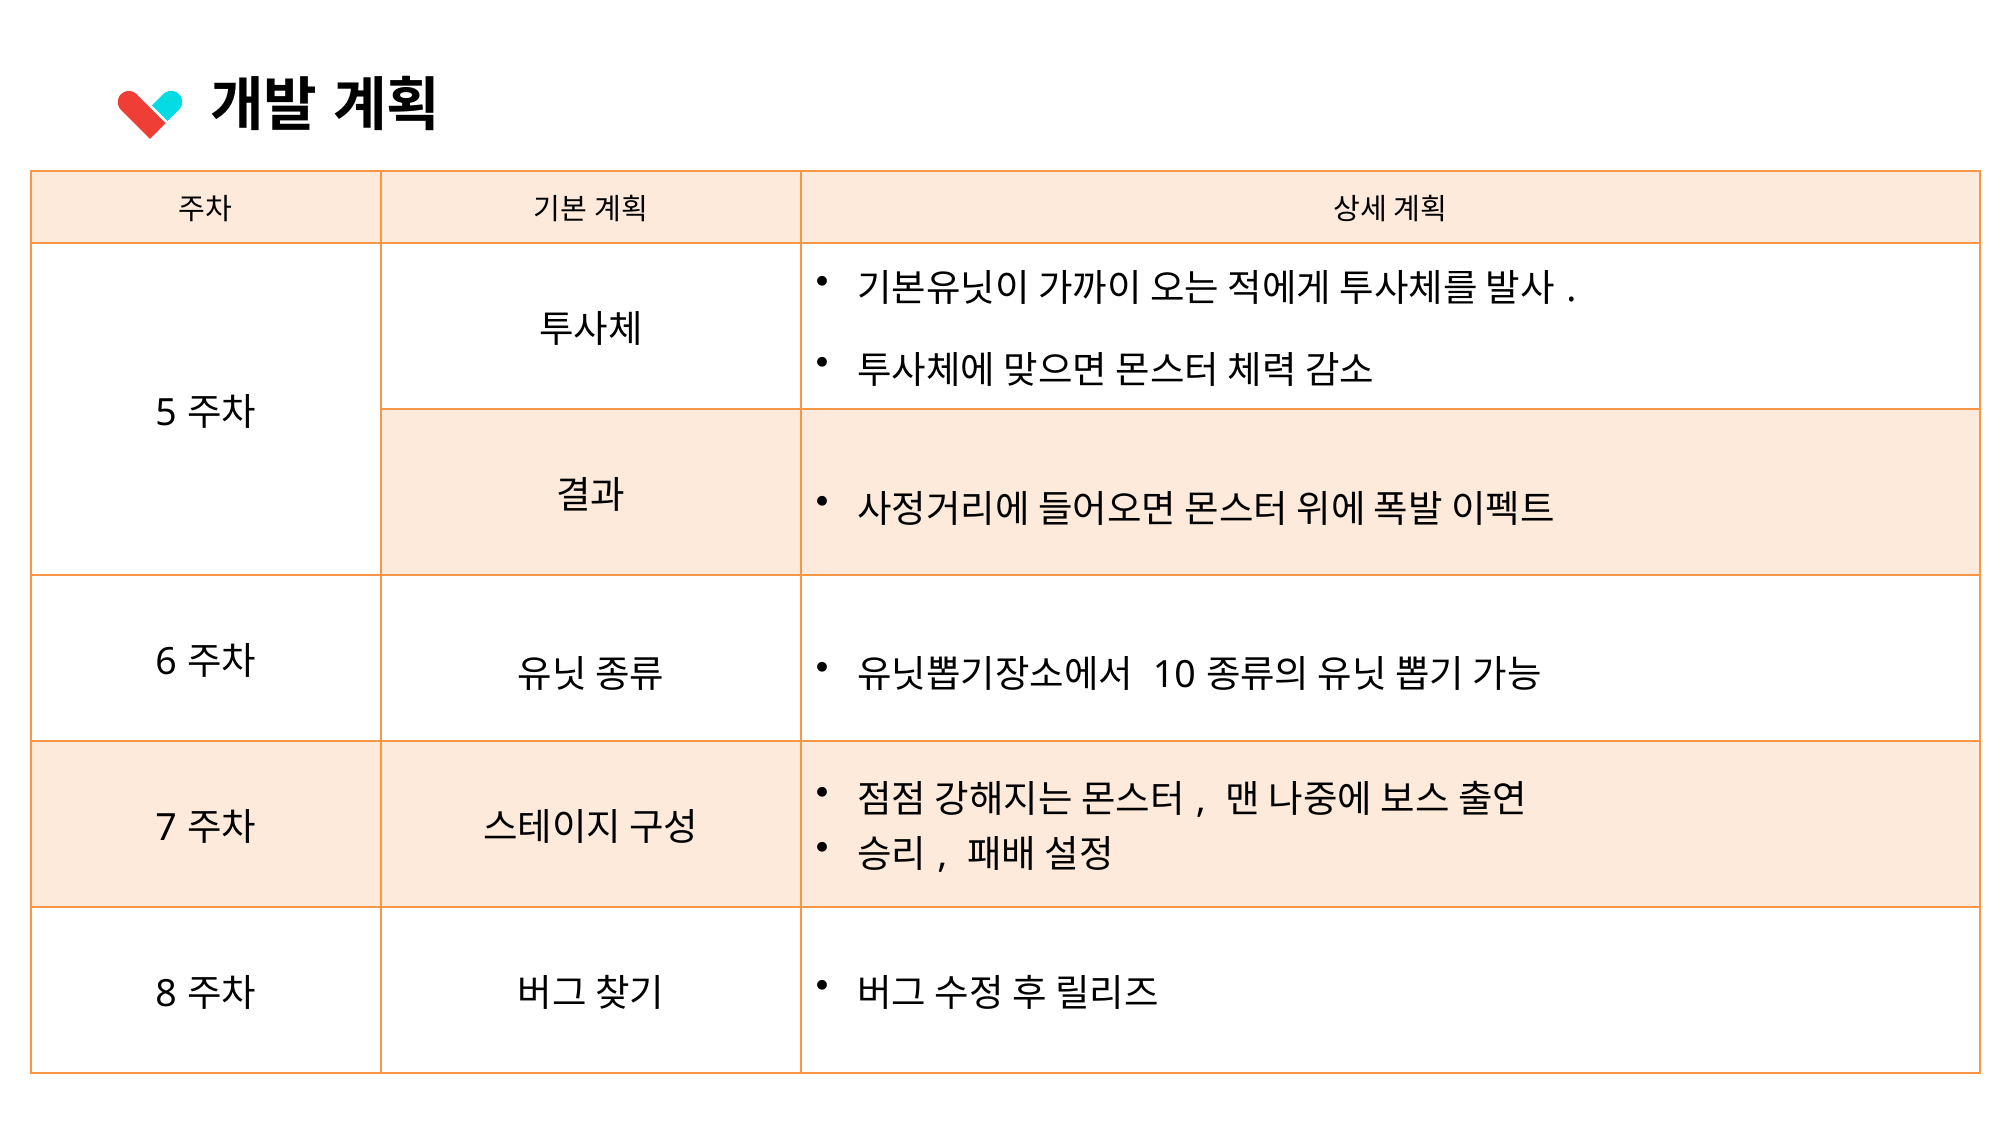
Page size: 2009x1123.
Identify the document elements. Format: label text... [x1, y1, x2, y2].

list 개발 계획 [210, 66, 518, 170]
table_cell 결과 [382, 410, 800, 574]
table_header 상세 계획 [802, 172, 1979, 242]
table_cell 6주차 [32, 576, 380, 740]
table_cell 점점 강해지는 몬스터, 맨 나중에 보스 출연 승리, 패배 설정 [802, 742, 1979, 906]
table_cell 유닛뽑기장소에서 10종류의 유닛 뽑기 가능 [802, 576, 1979, 740]
table_cell 유닛 종류 [382, 576, 800, 740]
table_cell 8주차 [32, 908, 380, 1072]
table_header 주차 [32, 172, 380, 242]
table_cell 기본유닛이 가까이 오는 적에게 투사체를 발사. 투사체에 맞으면 몬스터 체력 감소 [802, 244, 1979, 408]
table_cell 사정거리에 들어오면 몬스터 위에 폭발 이펙트 [802, 410, 1979, 574]
table_cell 투사체 [382, 244, 800, 408]
table_header 기본 계획 [382, 172, 800, 242]
table_cell 버그 수정 후 릴리즈 [802, 908, 1979, 1072]
table_cell 7주차 [32, 742, 380, 906]
table_cell 5주차 [32, 244, 380, 574]
table_cell 스테이지 구성 [382, 742, 800, 906]
table_cell 버그 찾기 [382, 908, 800, 1072]
